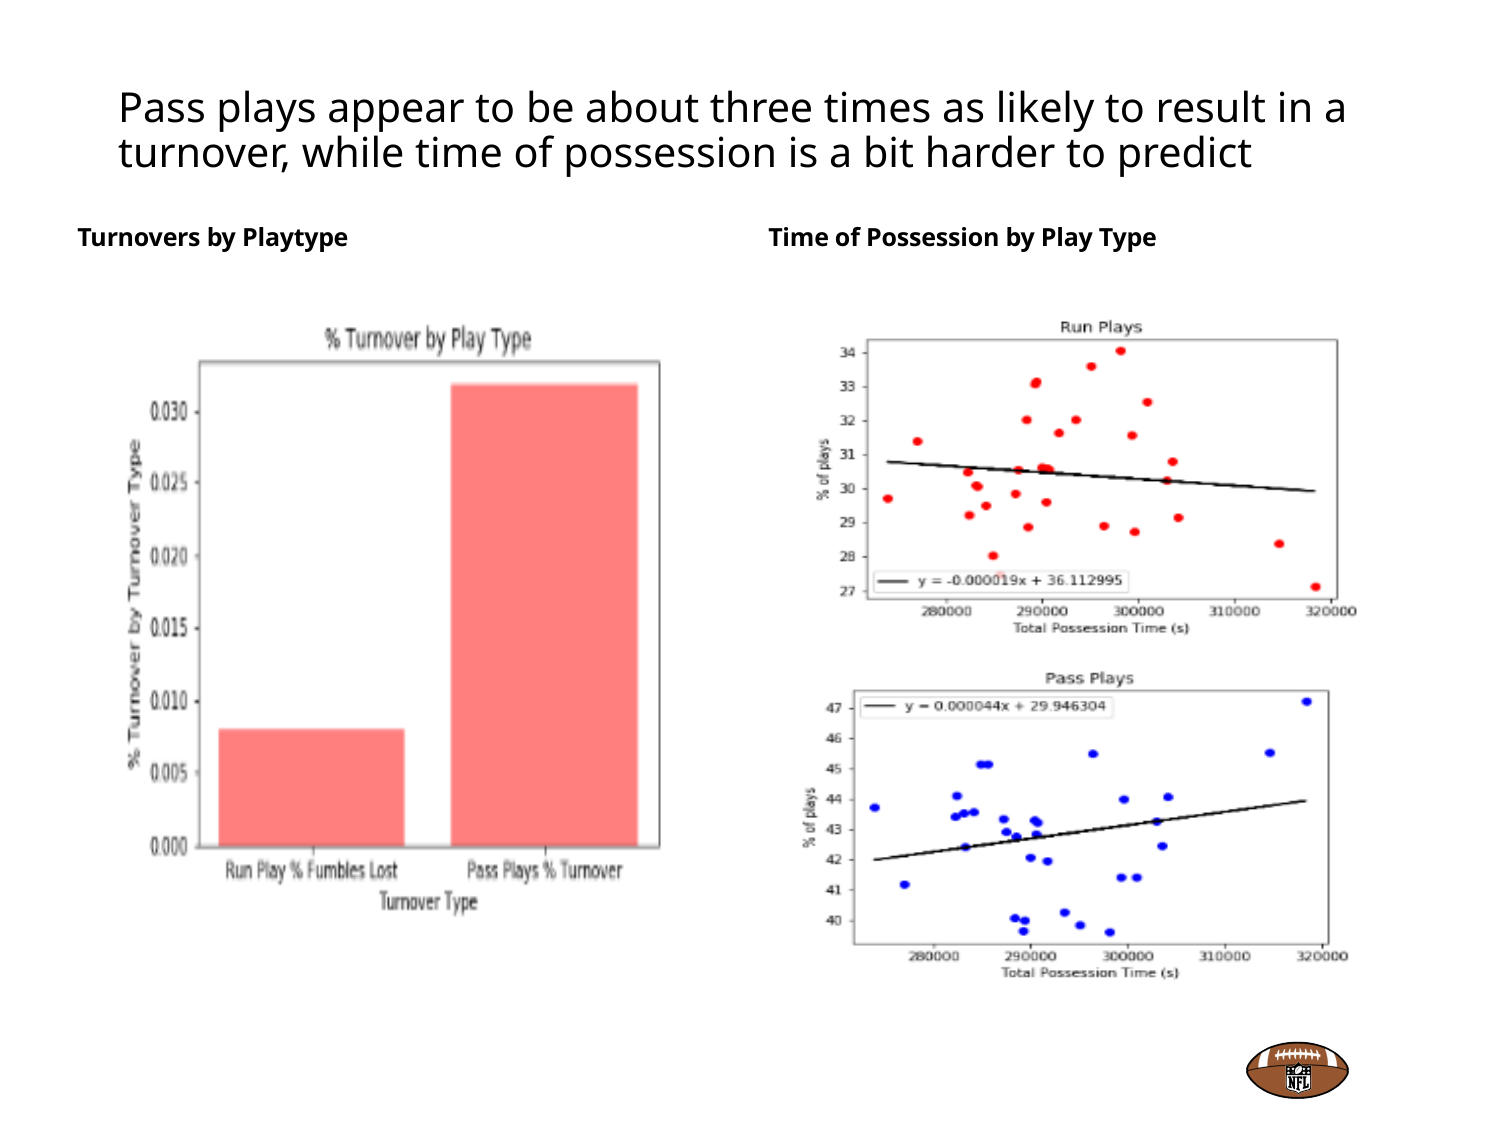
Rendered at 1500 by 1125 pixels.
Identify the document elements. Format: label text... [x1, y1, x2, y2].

title Pass plays appear to be about three times as likely to result in a turnover, while time of possession is a bit harder to predict [103, 59, 1397, 204]
picture [785, 288, 1397, 655]
chart [764, 219, 1426, 1035]
picture [785, 665, 1397, 1004]
picture [1246, 1039, 1350, 1100]
picture [103, 288, 718, 968]
chart [74, 219, 736, 1035]
